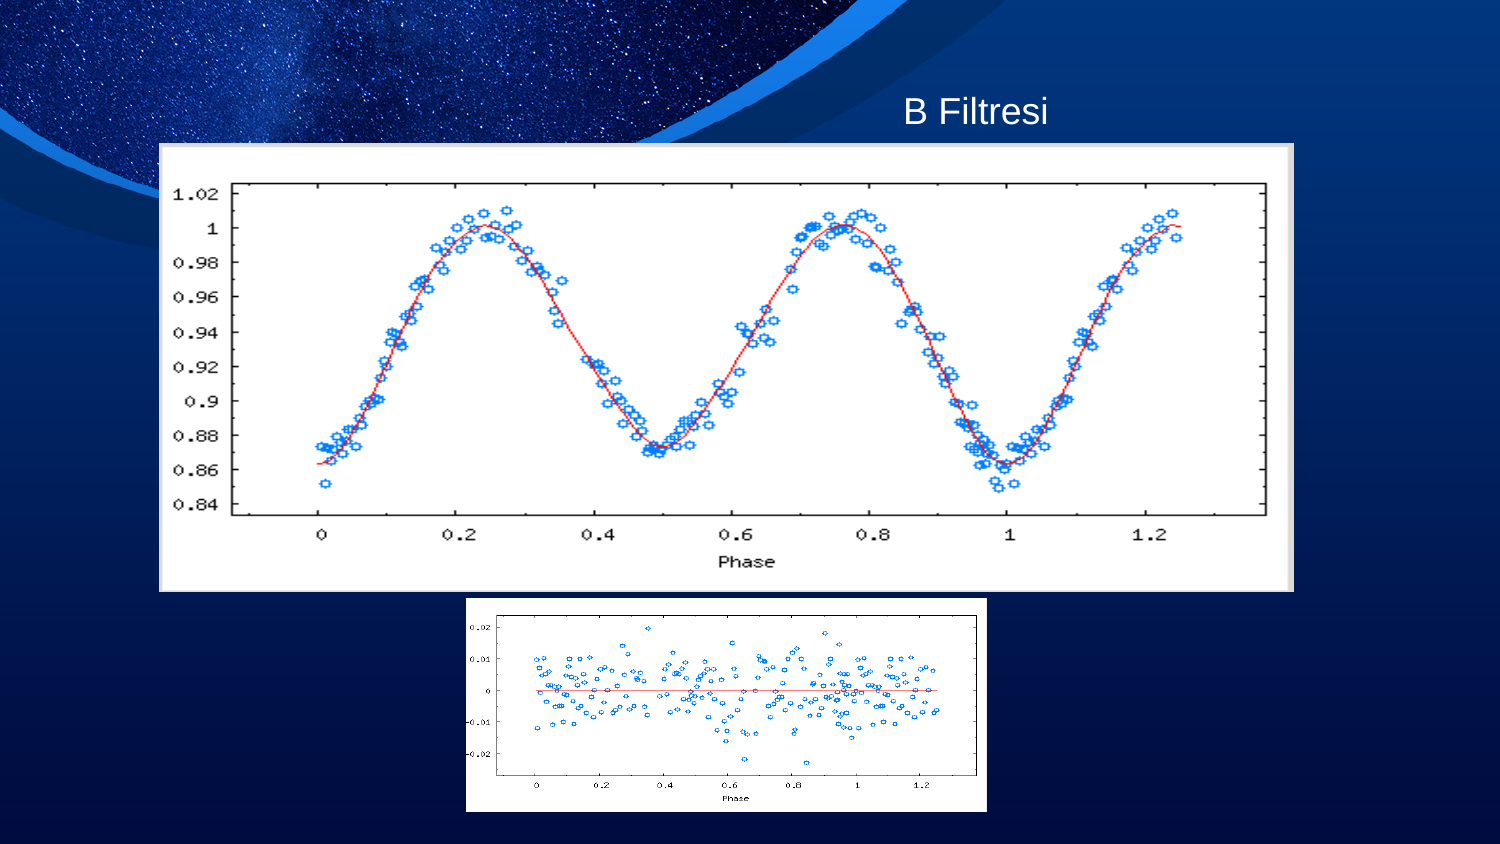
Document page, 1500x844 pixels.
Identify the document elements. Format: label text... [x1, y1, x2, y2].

text_box B Filtresi [888, 79, 1314, 140]
picture [0, 0, 1500, 844]
